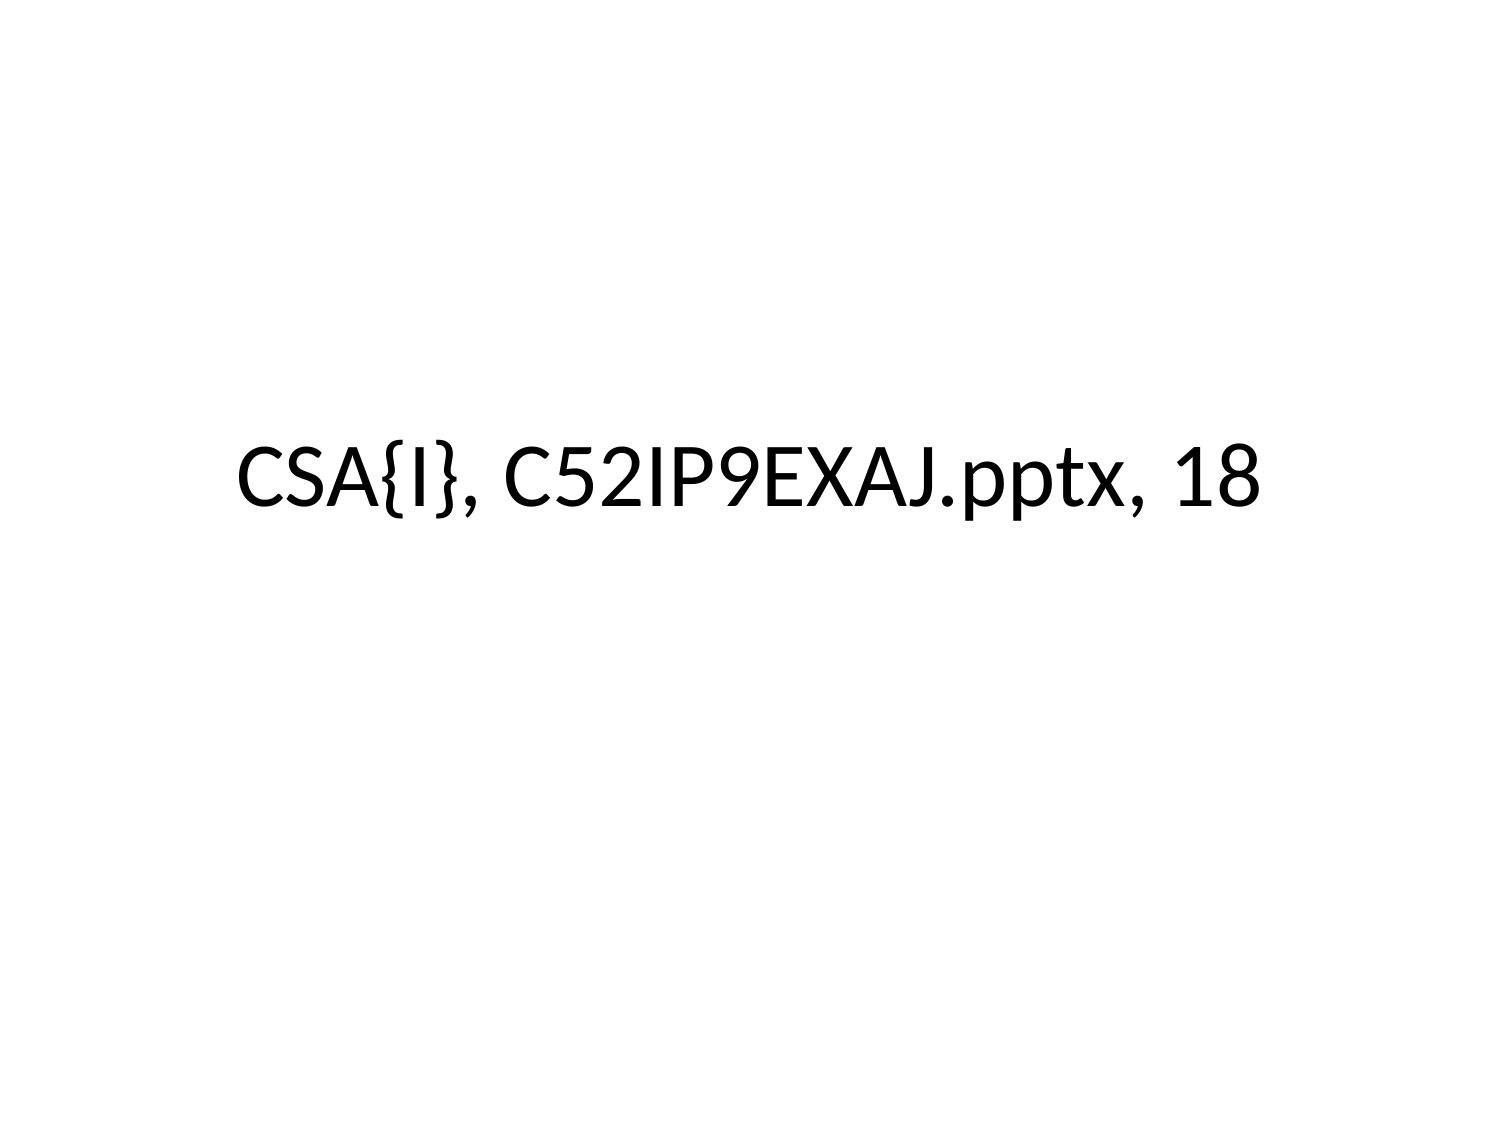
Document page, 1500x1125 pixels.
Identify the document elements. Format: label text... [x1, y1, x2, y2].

title CSA{I}, C52IP9EXAJ.pptx, 18 [112, 349, 1388, 591]
